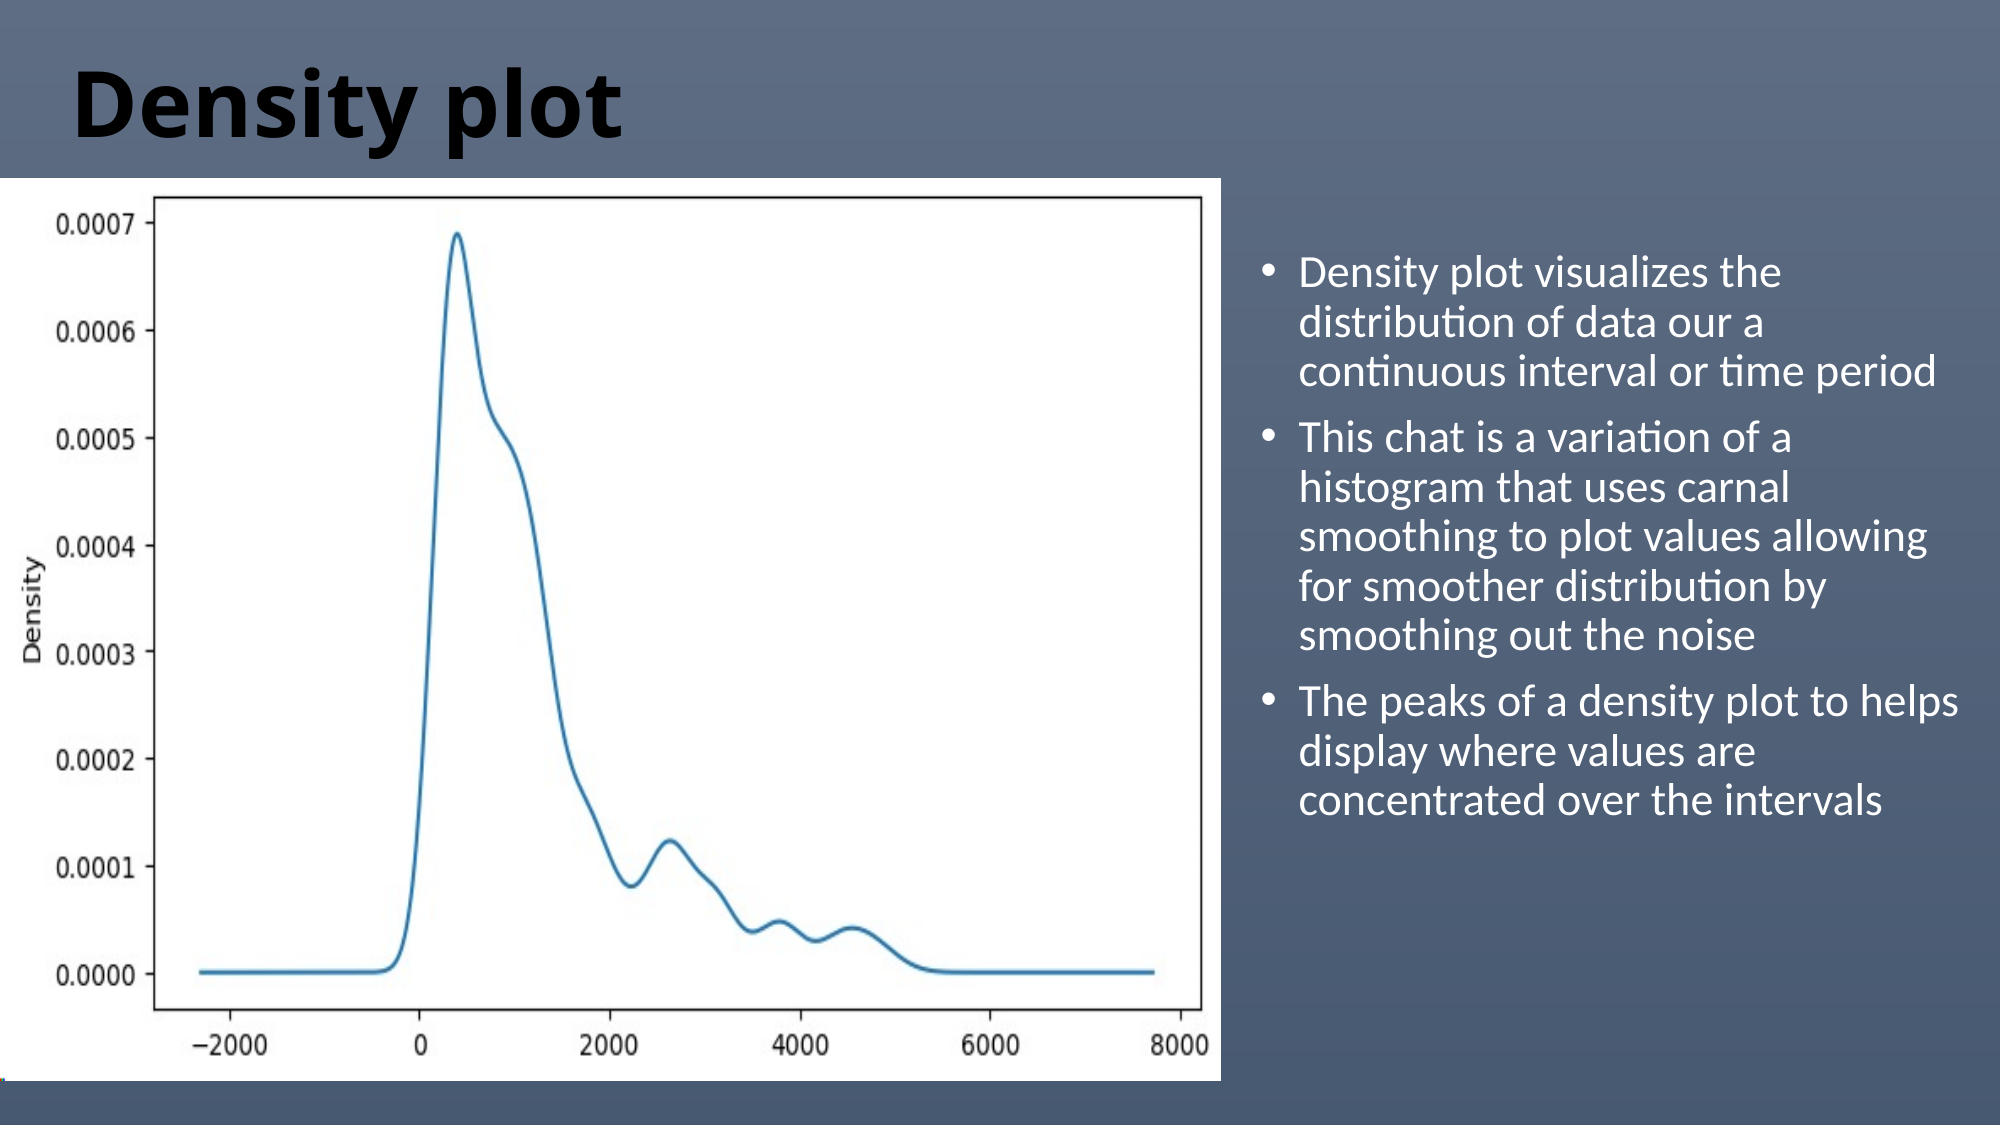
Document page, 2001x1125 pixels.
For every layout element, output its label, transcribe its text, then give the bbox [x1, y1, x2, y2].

title Density plot [55, 0, 1706, 241]
list Density plot visualizes the distribution of data our a continuous interval or time period This chat is a variation of a histogram that uses carnal smoothing to plot values allowing for smoother distribution by smoothing out the noise The peaks of a density plot to helps display where values are concentrated over the intervals [1245, 240, 1986, 834]
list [0, 178, 1221, 1081]
